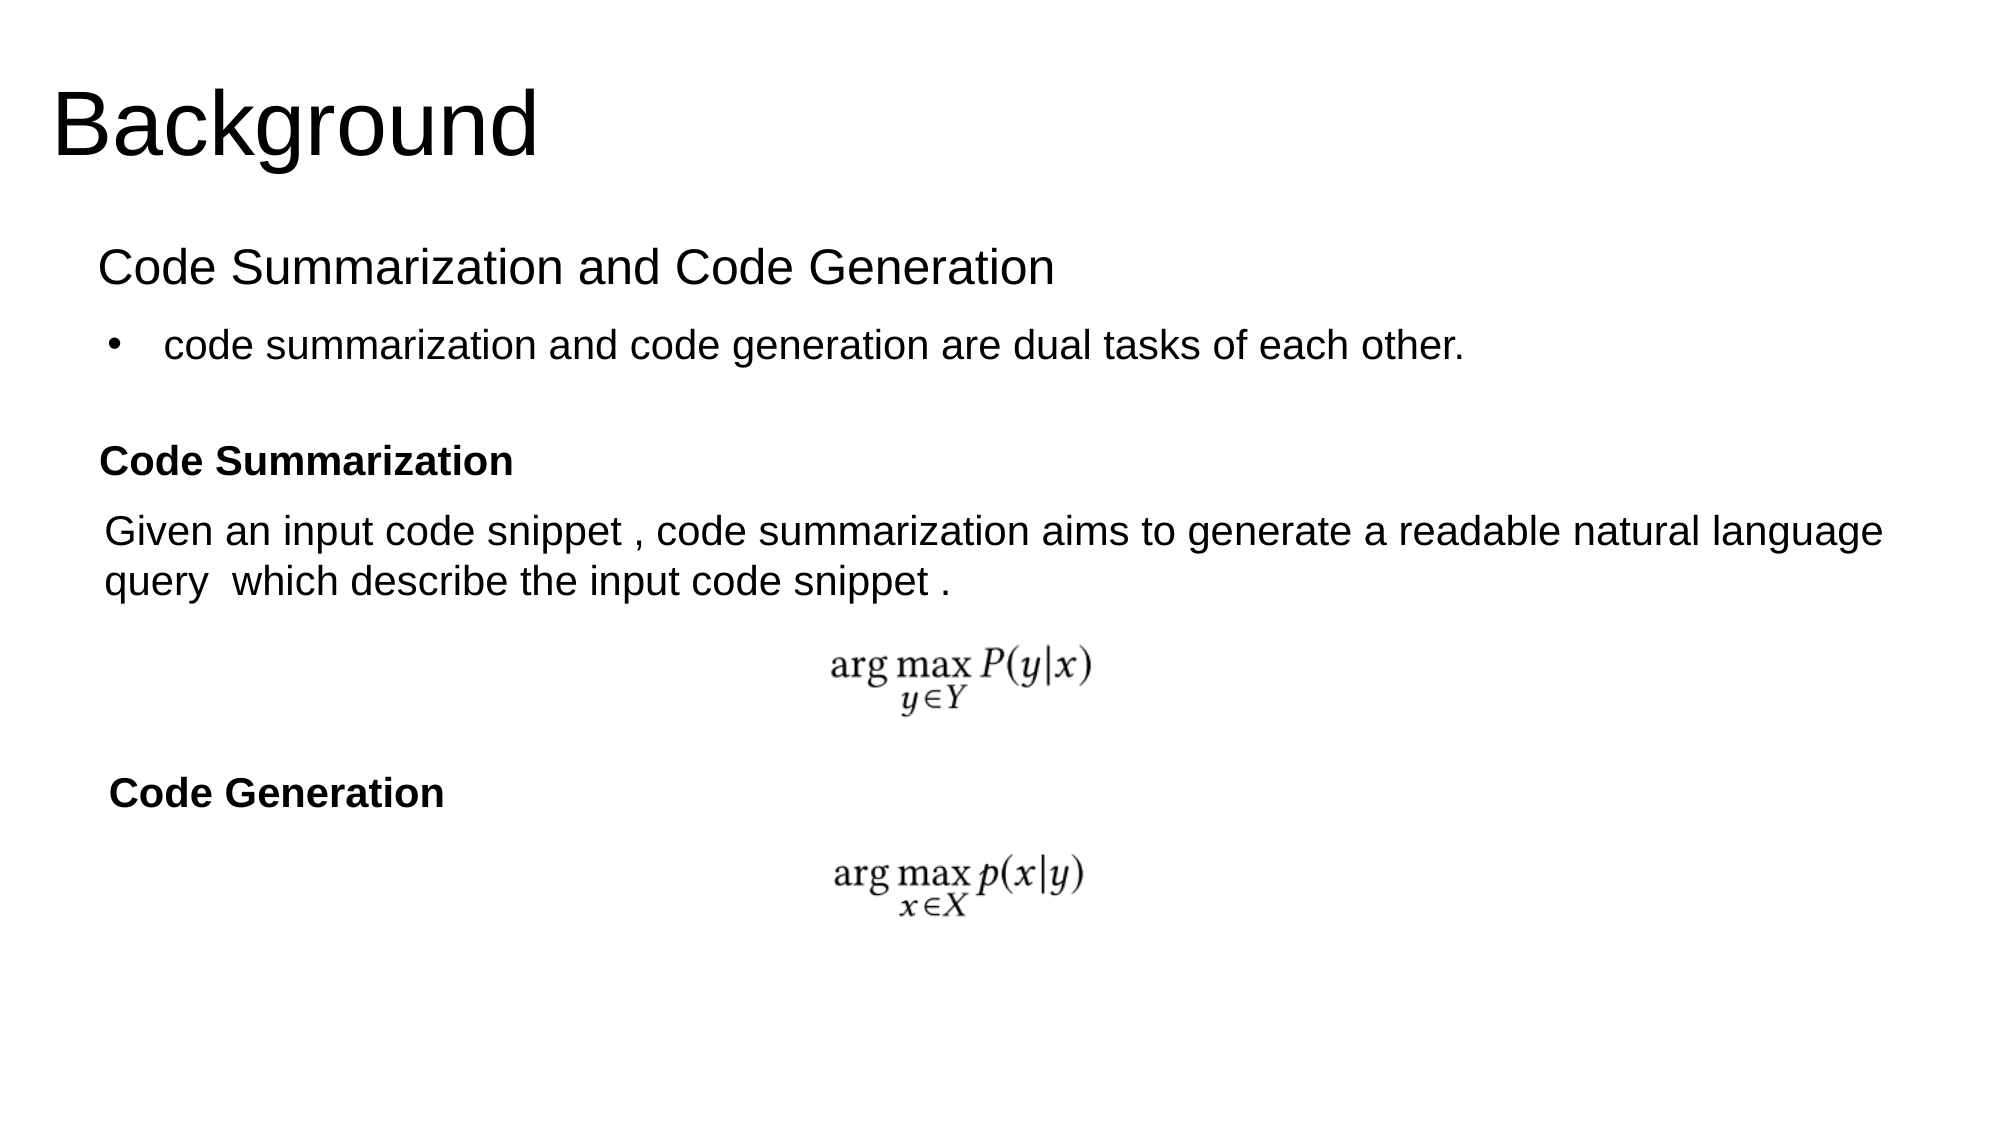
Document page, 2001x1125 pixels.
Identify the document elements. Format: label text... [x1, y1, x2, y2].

text_box code summarization and code generation are dual tasks of each other. [92, 310, 1895, 376]
text_box Code Summarization [84, 426, 530, 492]
title Background [36, 17, 1762, 235]
picture [804, 627, 1110, 733]
list Code Summarization and Code Generation [82, 233, 1527, 307]
picture [802, 836, 1110, 941]
text_box Code Generation [93, 758, 461, 823]
